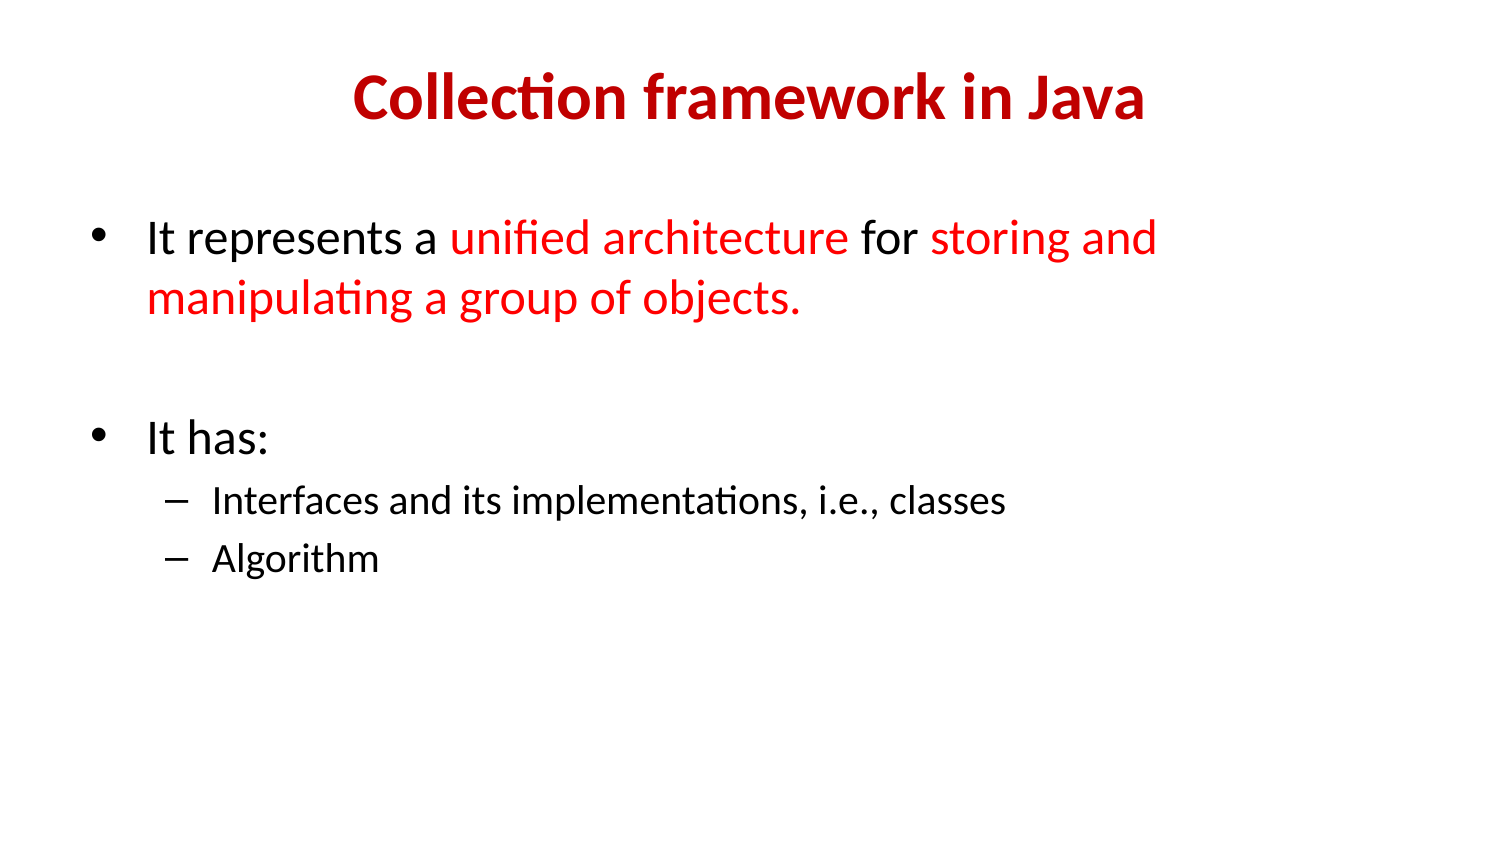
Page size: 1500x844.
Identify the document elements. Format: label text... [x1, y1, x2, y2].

list It represents a unified architecture for storing and manipulating a group of objects. It has: Interfaces and its implementations, i.e., classes Algorithm [75, 196, 1425, 754]
title Collection framework in Java [103, 44, 1397, 141]
